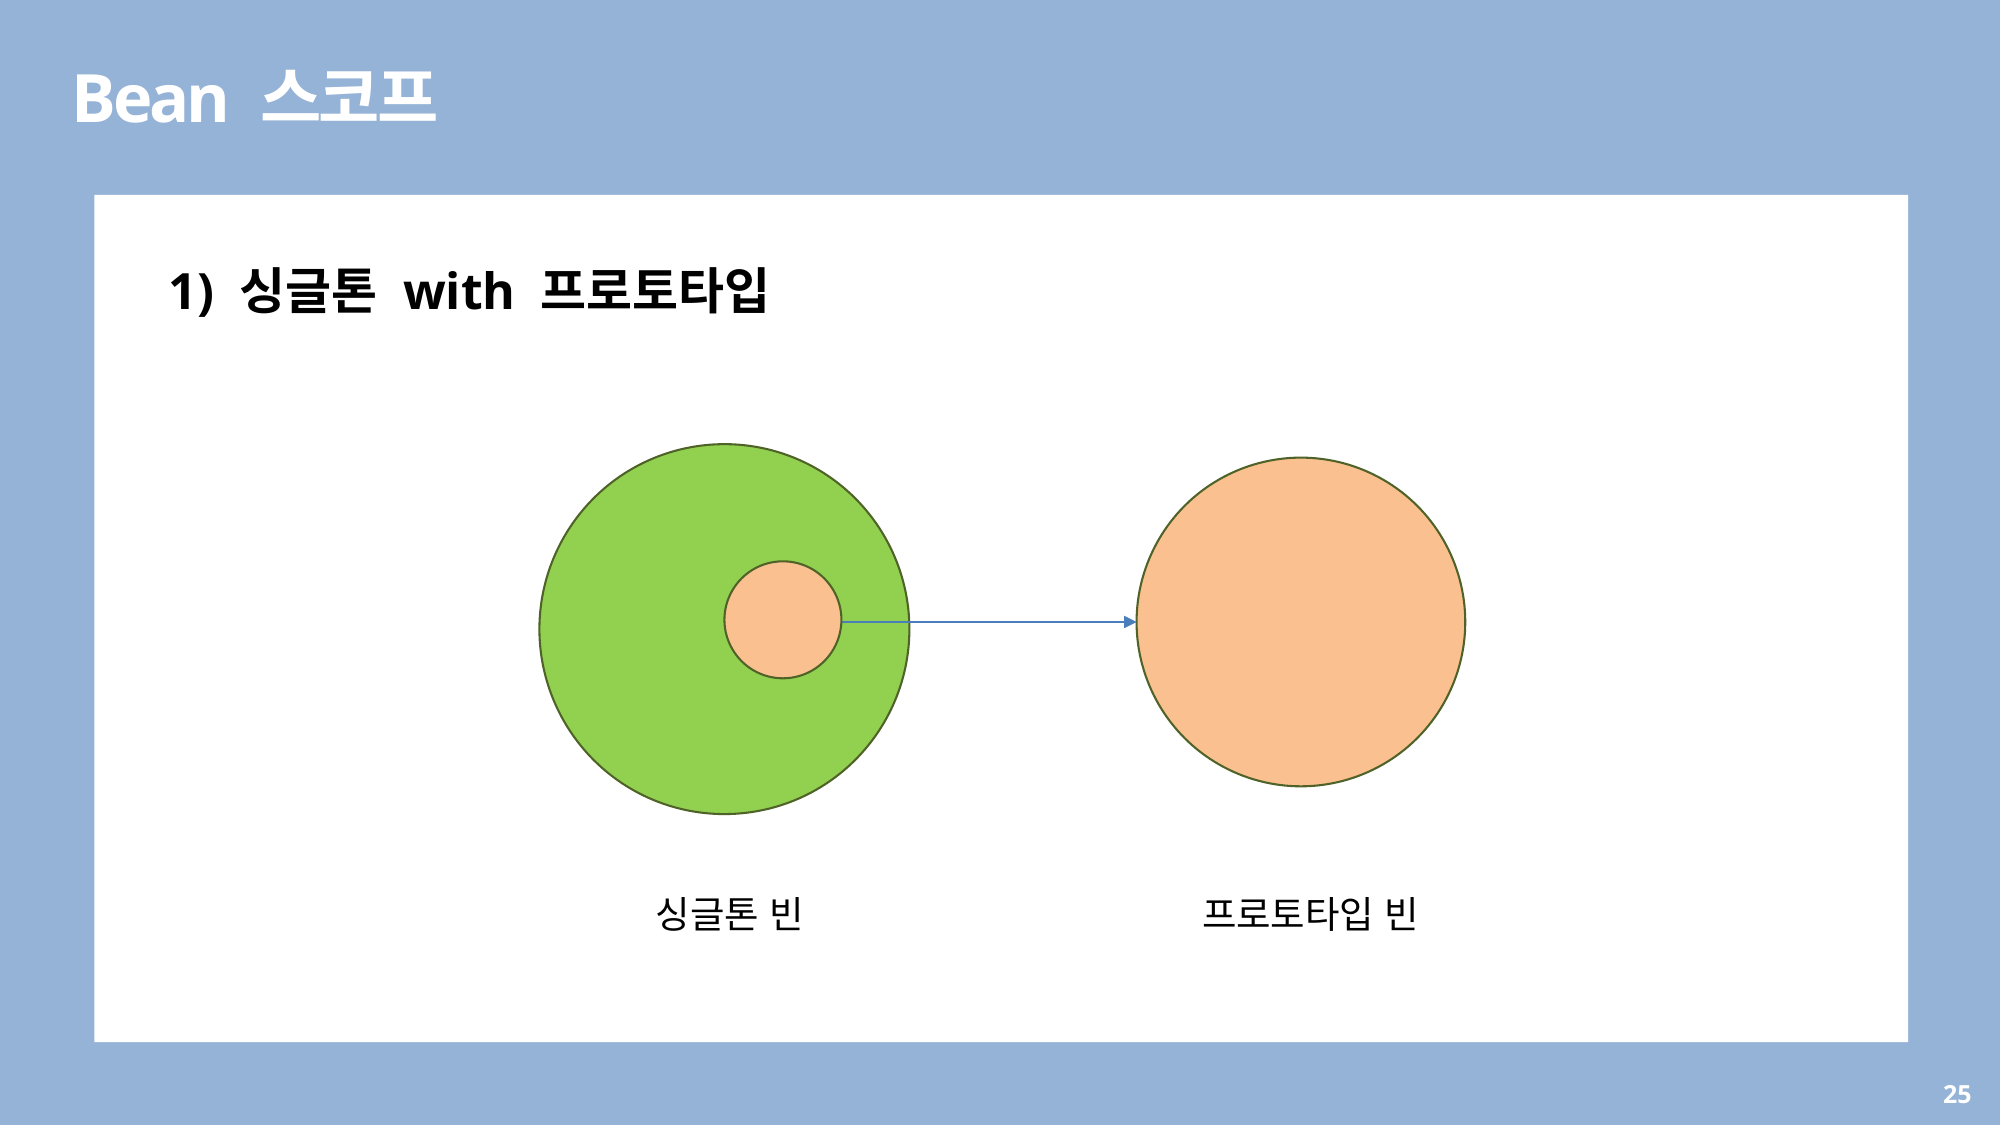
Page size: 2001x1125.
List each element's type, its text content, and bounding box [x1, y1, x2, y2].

text_box ]0 [92, 193, 1910, 1044]
slide_number 25 [1519, 1065, 1987, 1125]
text_box 싱글톤 빈 [640, 838, 842, 944]
text_box 프로토타입 빈 [1187, 838, 1516, 944]
text_box [1134, 455, 1468, 789]
text_box [722, 559, 844, 681]
text_box 1) 싱글톤 with 프로토타입 [153, 251, 786, 327]
text_box [537, 442, 912, 817]
text_box Bean 스코프 [57, 48, 455, 125]
